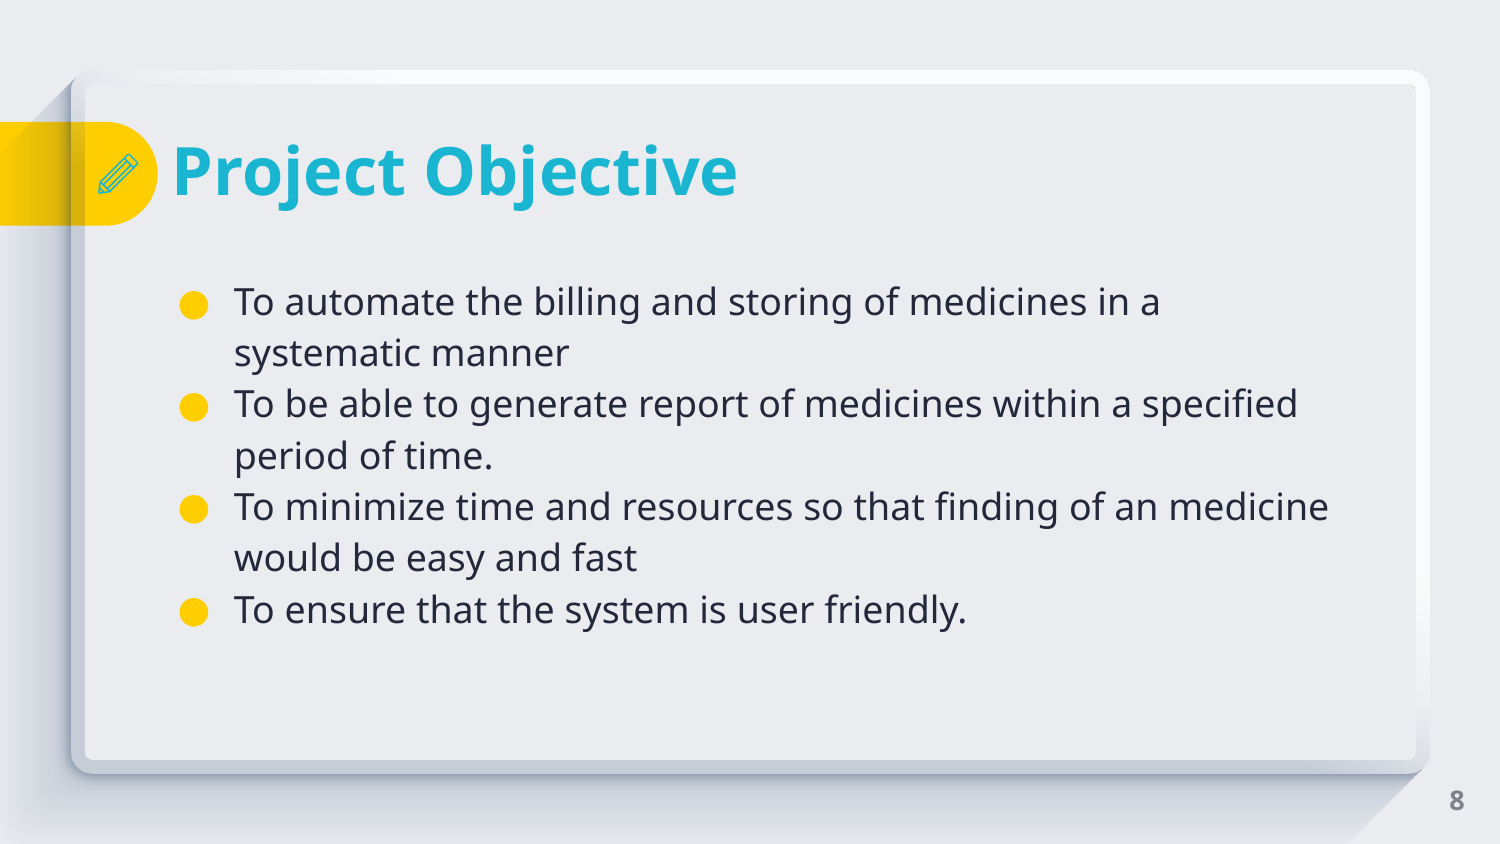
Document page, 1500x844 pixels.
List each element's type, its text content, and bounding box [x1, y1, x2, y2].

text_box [98, 154, 138, 194]
picture [0, 0, 1500, 844]
slide_number 8 [1414, 759, 1500, 844]
title Project Objective [171, 121, 1354, 226]
list To automate the billing and storing of medicines in a systematic manner To be able to generate report of medicines within a specified period of time. To minimize time and resources so that finding of an medicine would be easy and fast To ensure that the system is user friendly. [158, 226, 1342, 710]
